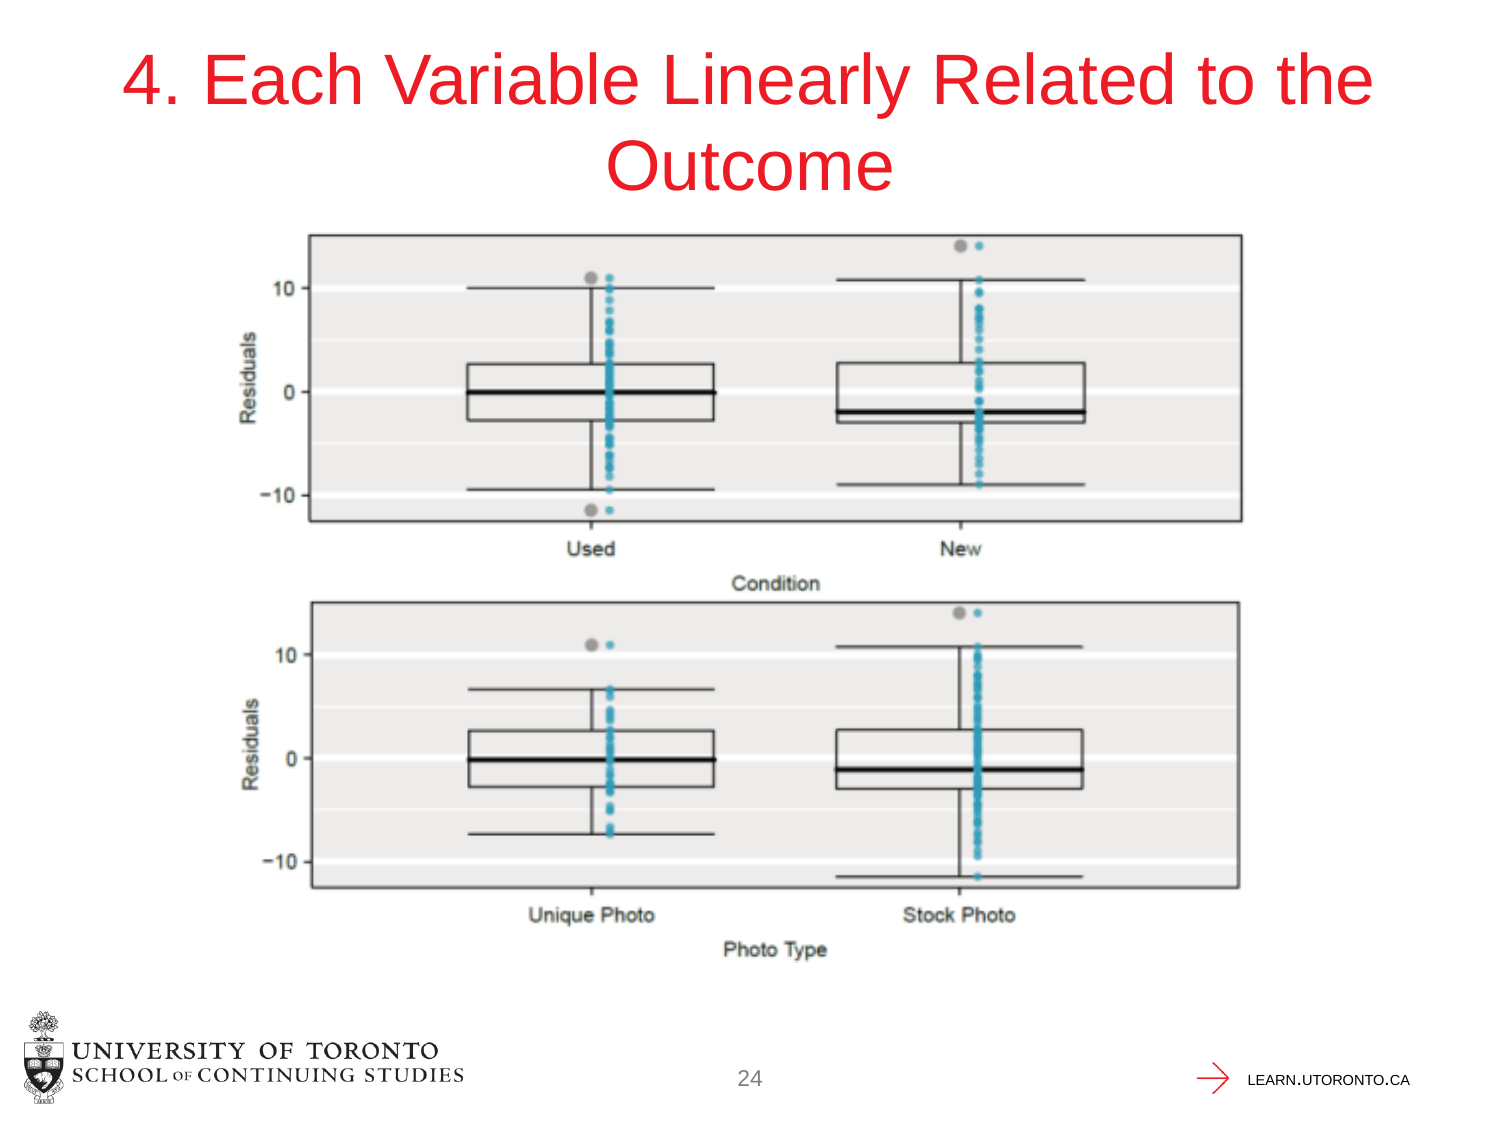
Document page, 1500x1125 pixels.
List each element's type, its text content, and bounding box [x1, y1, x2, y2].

picture [1172, 1021, 1240, 1113]
picture [210, 231, 1247, 963]
picture [24, 1011, 463, 1104]
title 4. Each Variable Linearly Related to the Outcome [75, 24, 1425, 213]
